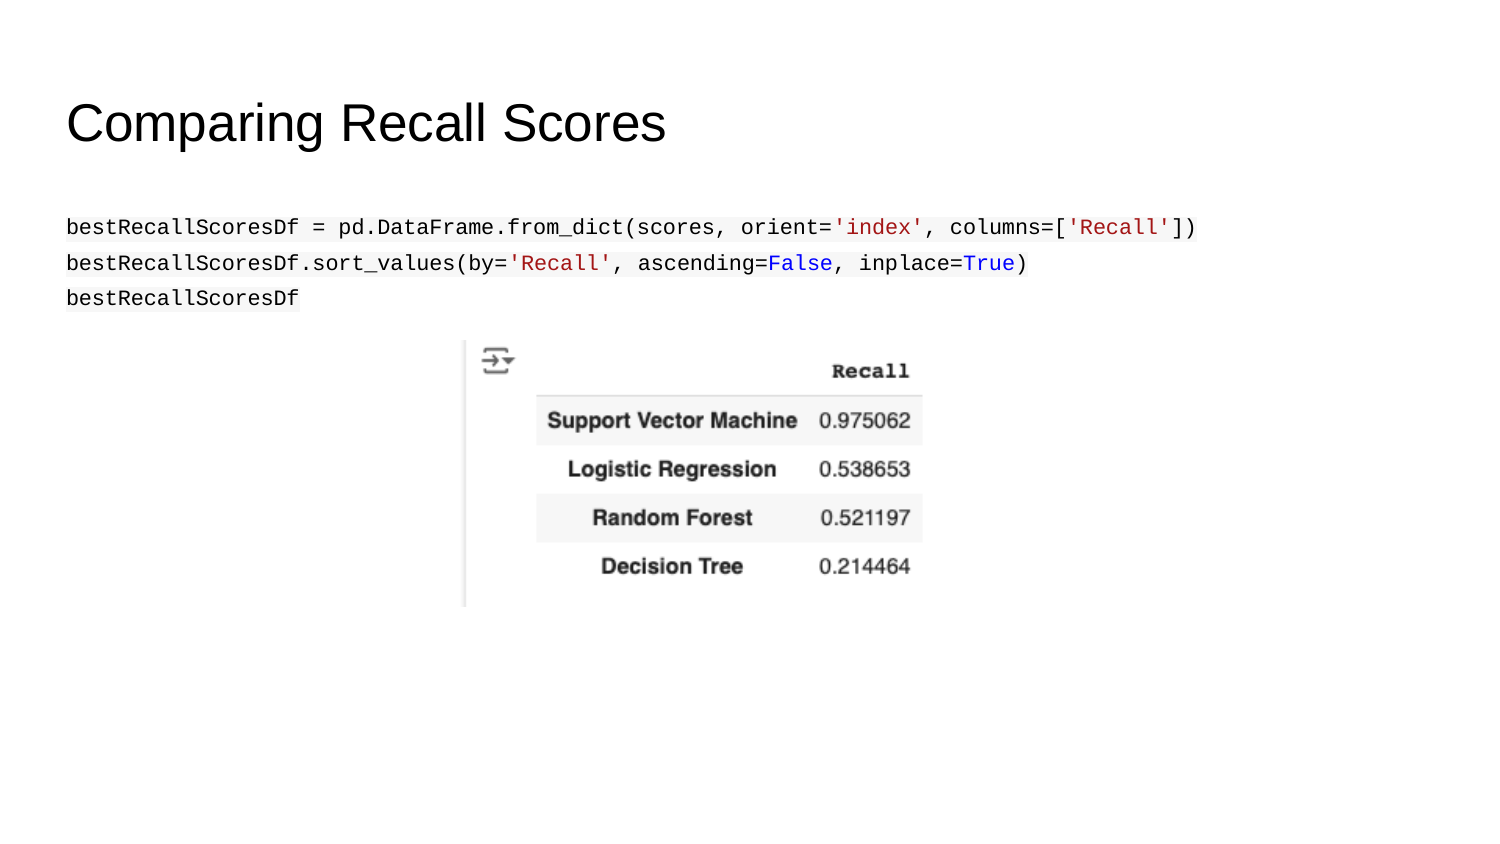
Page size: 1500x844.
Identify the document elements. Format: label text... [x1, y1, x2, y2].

picture [460, 339, 941, 607]
list bestRecallScoresDf = pd.DataFrame.from_dict(scores, orient='index', columns=['Recall']) bestRecallScoresDf.sort_values(by='Recall', ascending=False, inplace=True) bestRecallScoresDf [51, 189, 1449, 750]
title Comparing Recall Scores [51, 72, 1449, 167]
